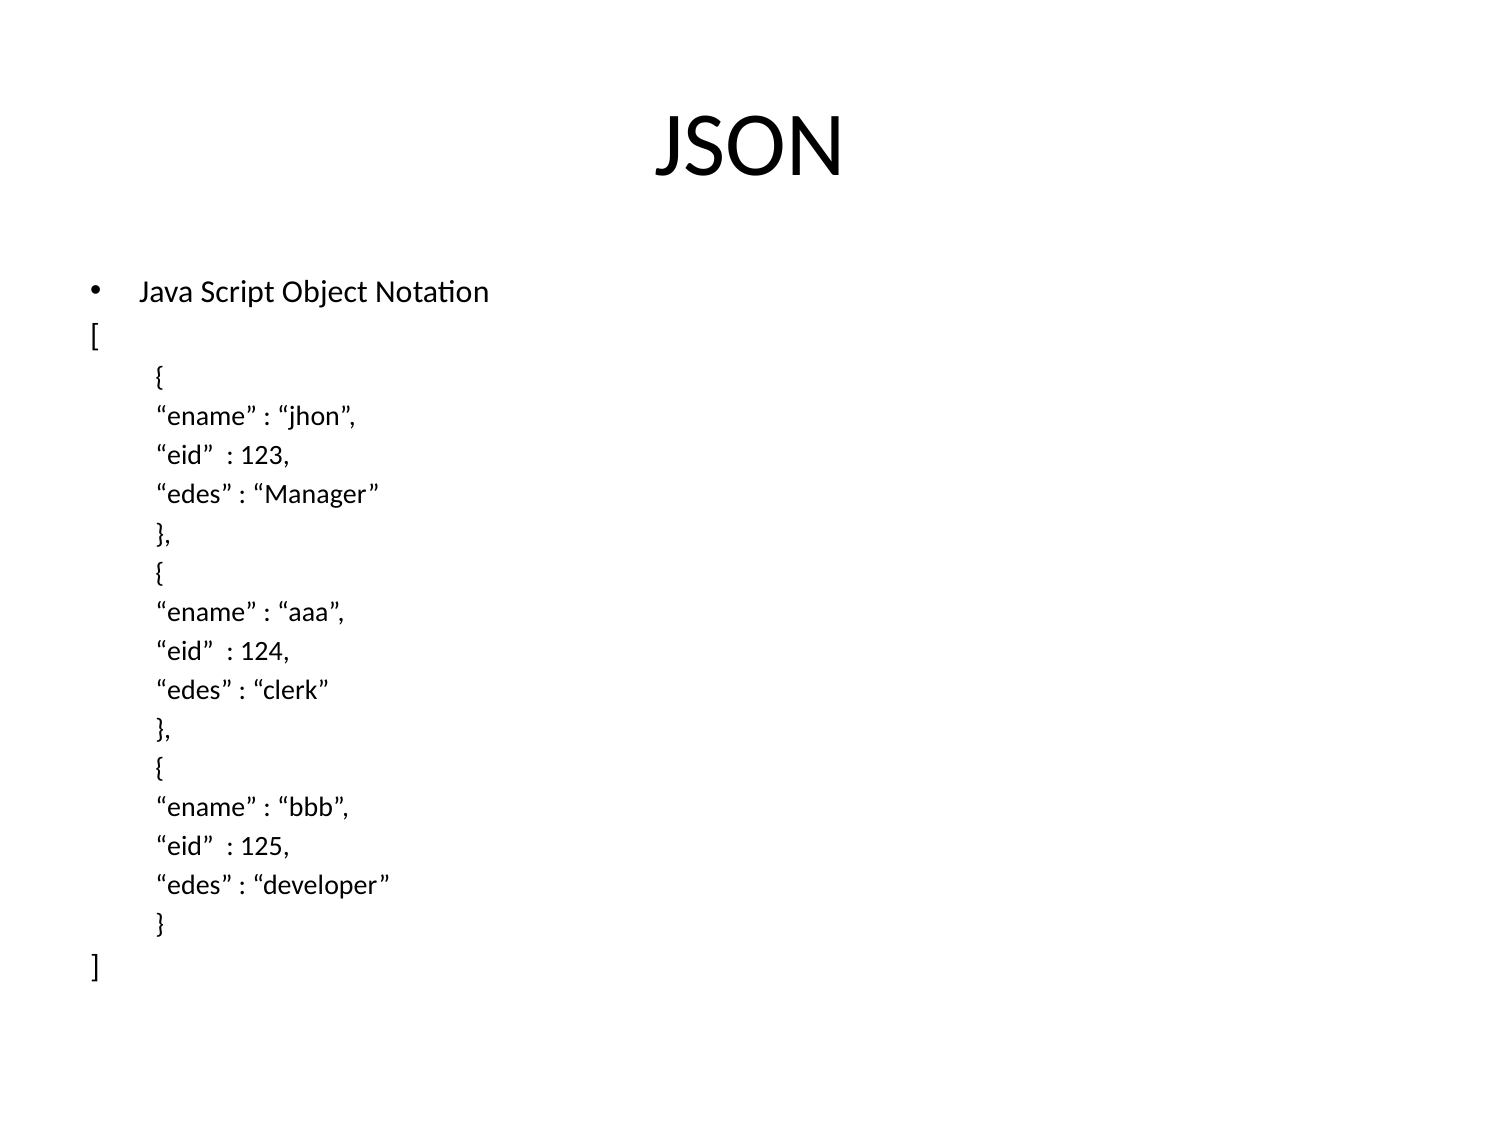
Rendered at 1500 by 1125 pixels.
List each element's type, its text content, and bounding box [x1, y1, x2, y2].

title JSON [75, 45, 1425, 233]
list Java Script Object Notation [ { “ename” : “jhon”, “eid” : 123, “edes” : “Manager” }, { “ename” : “aaa”, “eid” : 124, “edes” : “clerk” }, { “ename” : “bbb”, “eid” : 125, “edes” : “developer” } ] [75, 262, 1425, 1005]
